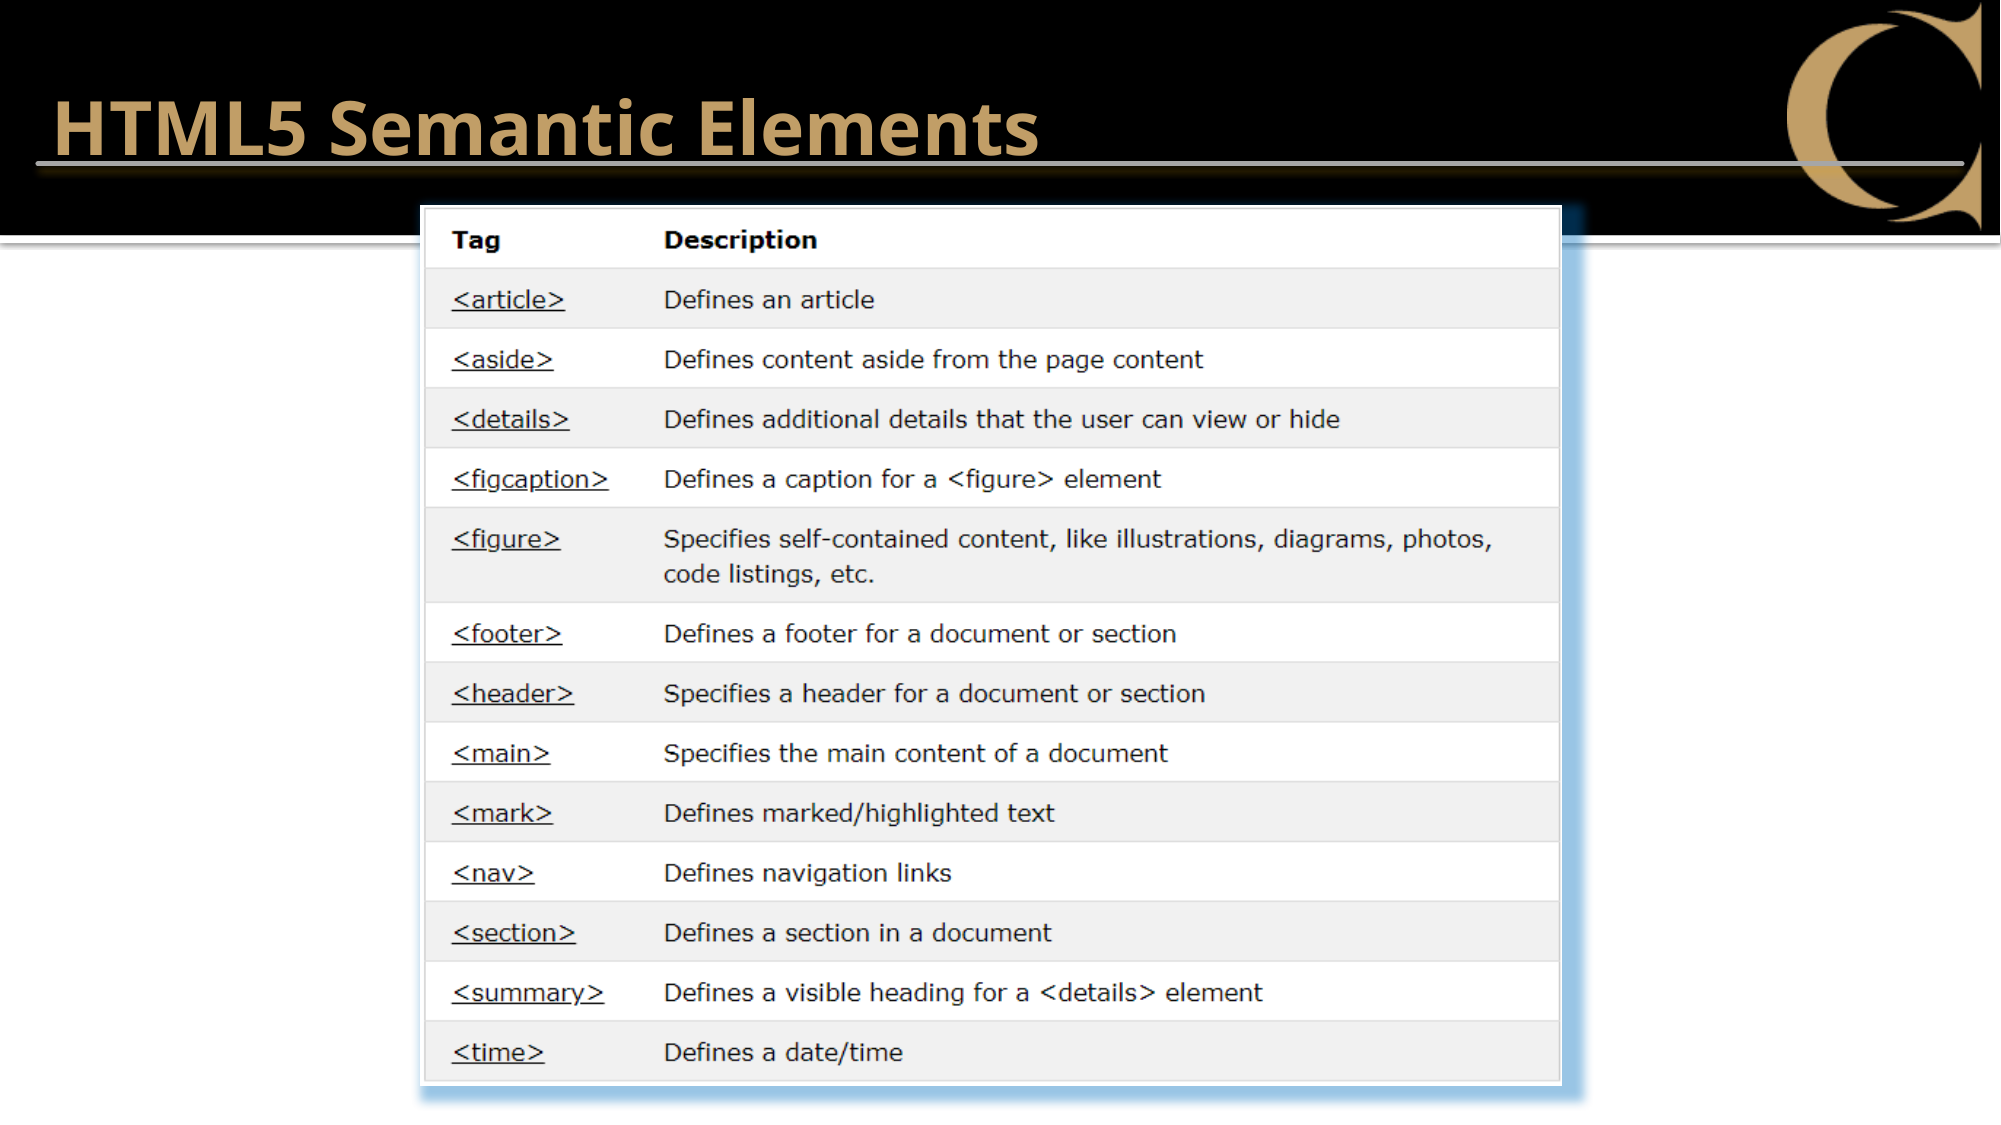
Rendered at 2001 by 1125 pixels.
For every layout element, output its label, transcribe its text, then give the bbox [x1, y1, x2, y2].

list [420, 205, 1562, 1086]
picture [1787, 2, 1988, 231]
title HTML5 Semantic Elements [36, 79, 1923, 161]
